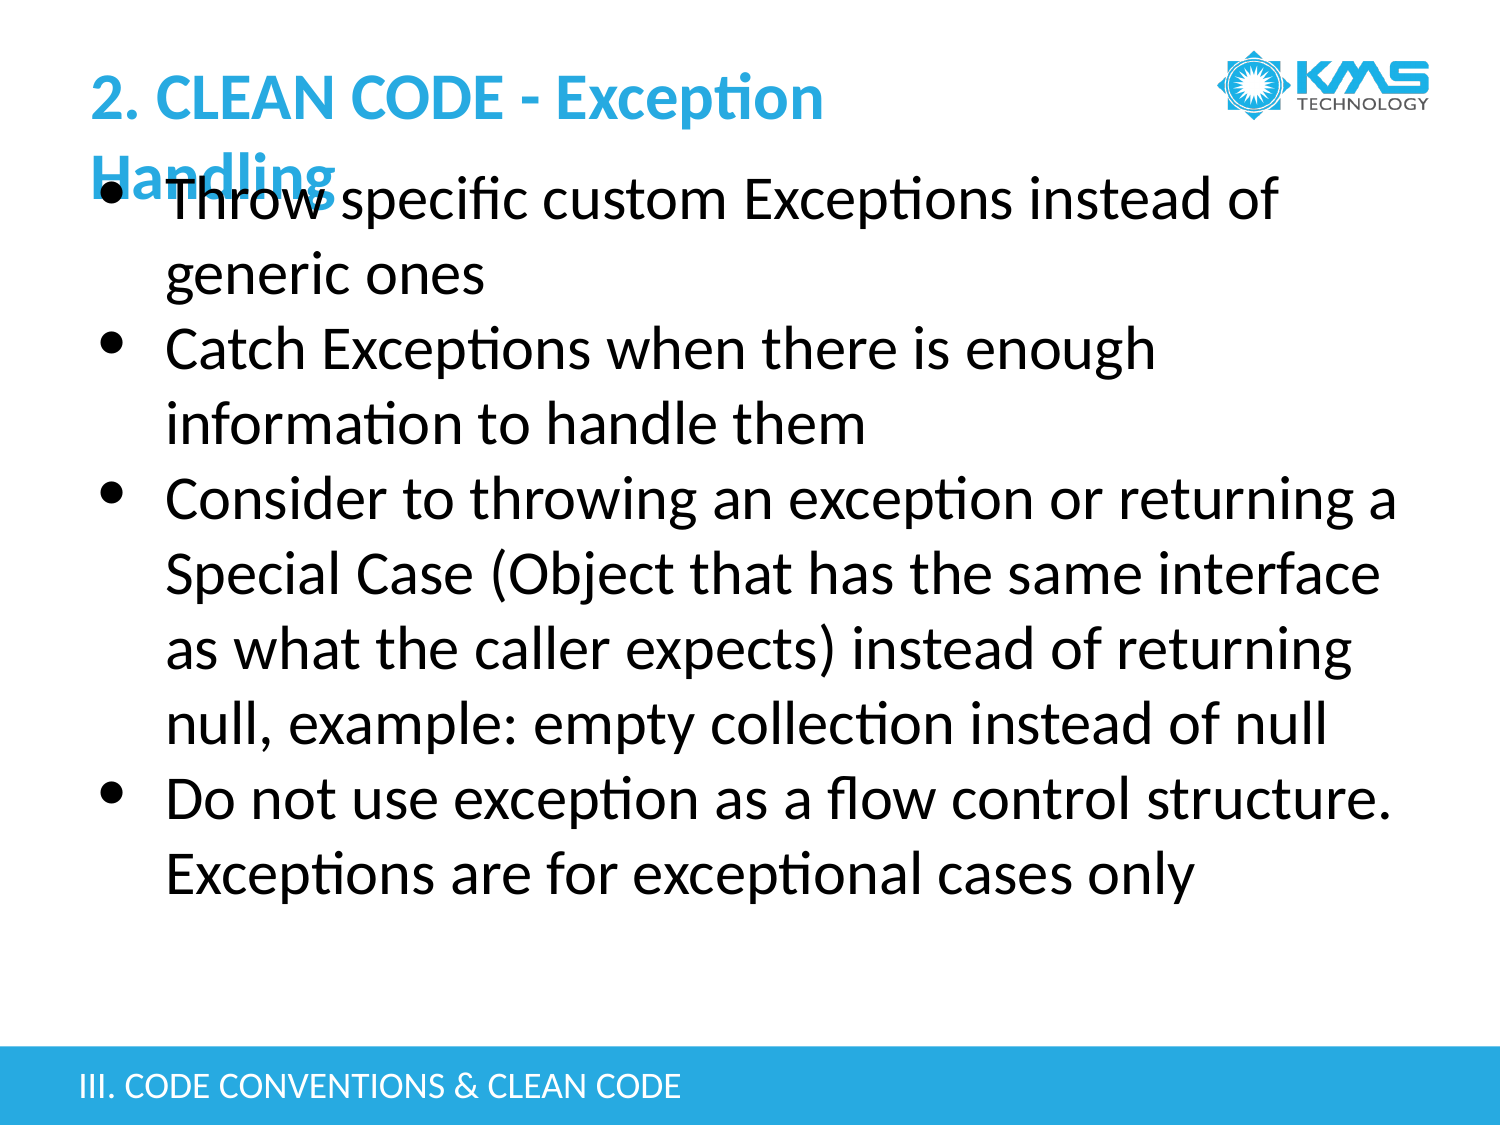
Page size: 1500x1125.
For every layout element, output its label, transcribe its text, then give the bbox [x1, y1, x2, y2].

picture [1208, 45, 1436, 126]
title 2. CLEAN CODE - Exception Handling [75, 45, 1102, 149]
list III. CODE CONVENTIONS & CLEAN CODE [63, 1053, 978, 1125]
list Throw specific custom Exceptions instead of generic ones Catch Exceptions when there is enough information to handle them Consider to throwing an exception or returning a Special Case (Object that has the same interface as what the caller expects) instead of returning null, example: empty collection instead of null Do not use exception as a flow control structure. Exceptions are for exceptional cases only [75, 149, 1425, 1031]
